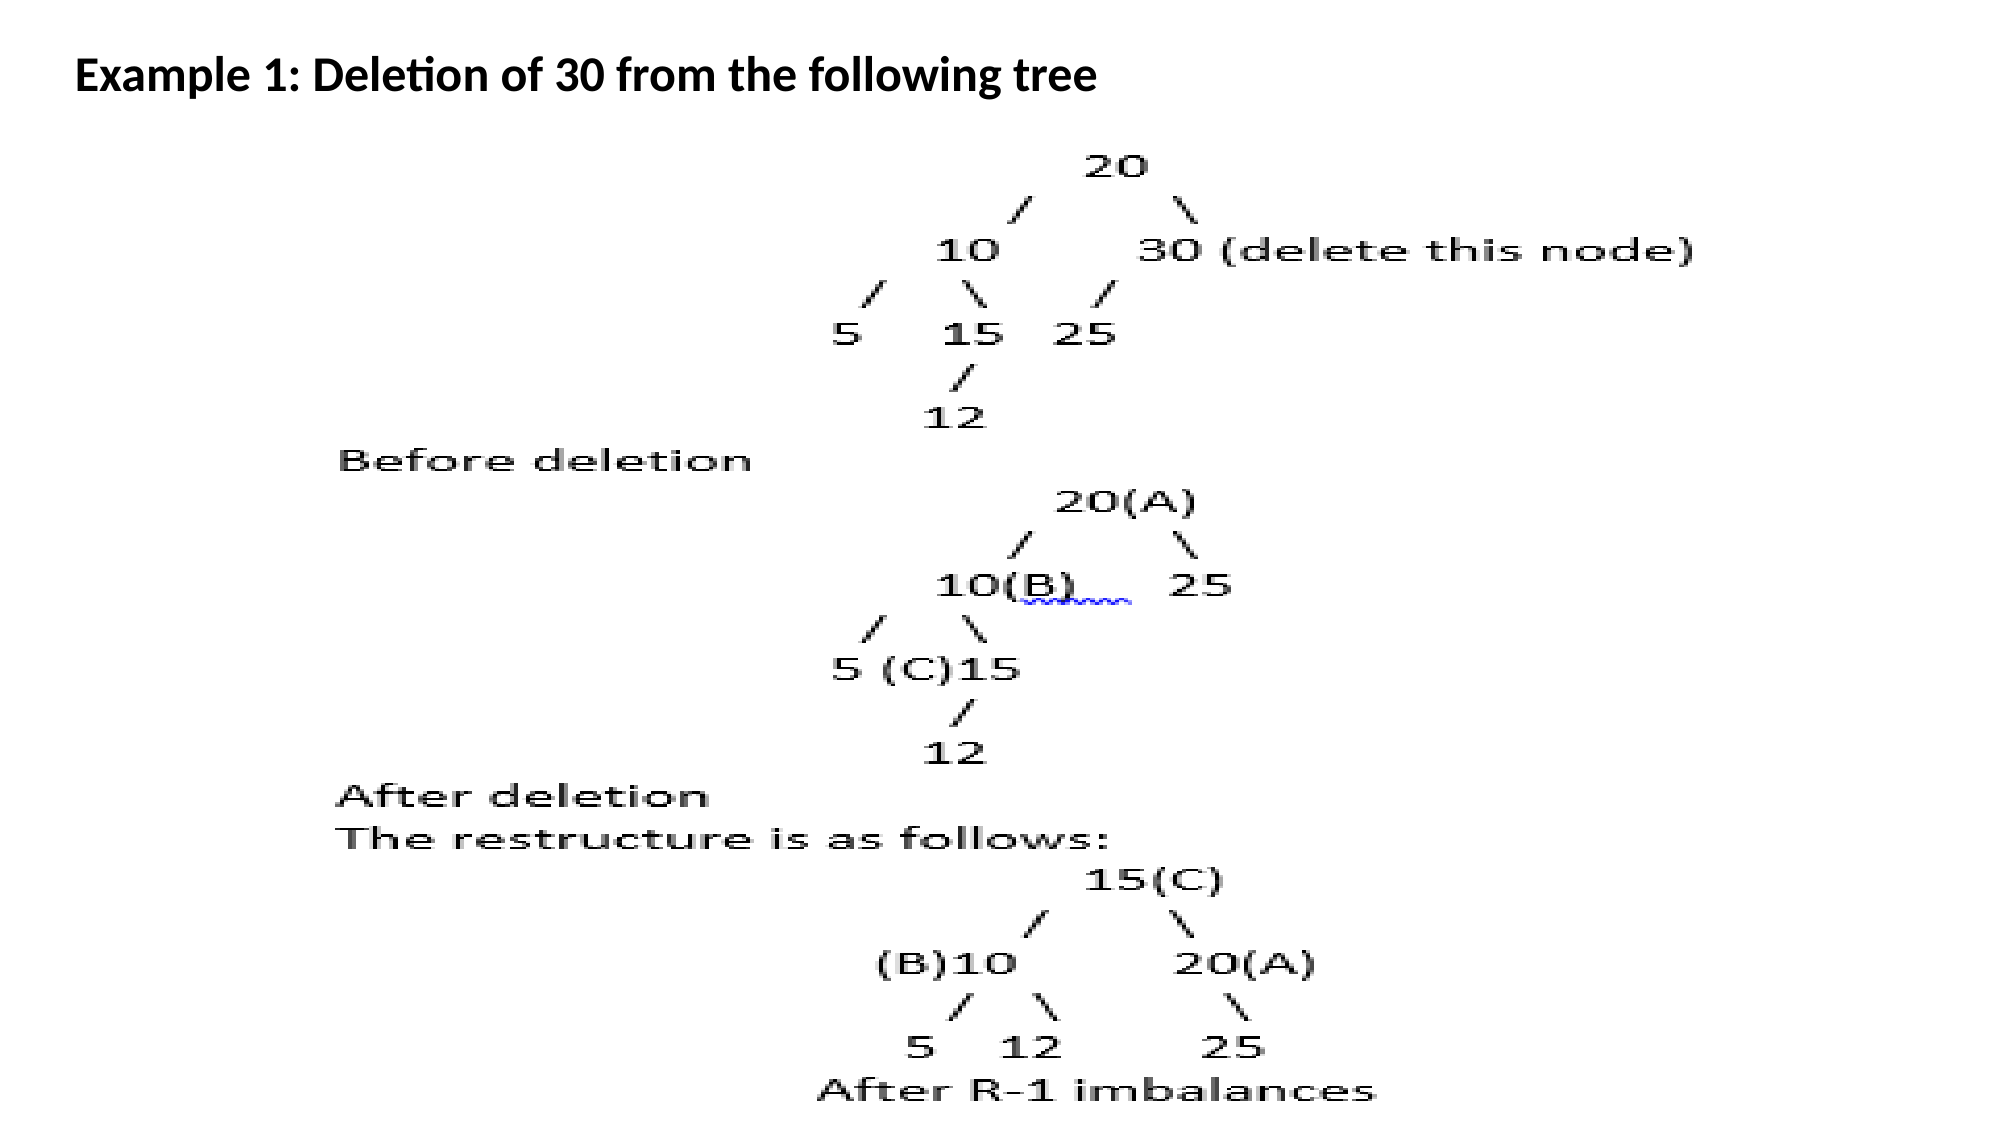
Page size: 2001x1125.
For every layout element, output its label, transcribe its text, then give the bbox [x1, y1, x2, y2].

picture [199, 113, 1850, 1125]
text_box Example 1: Deletion of 30 from the following tree [60, 34, 1672, 109]
